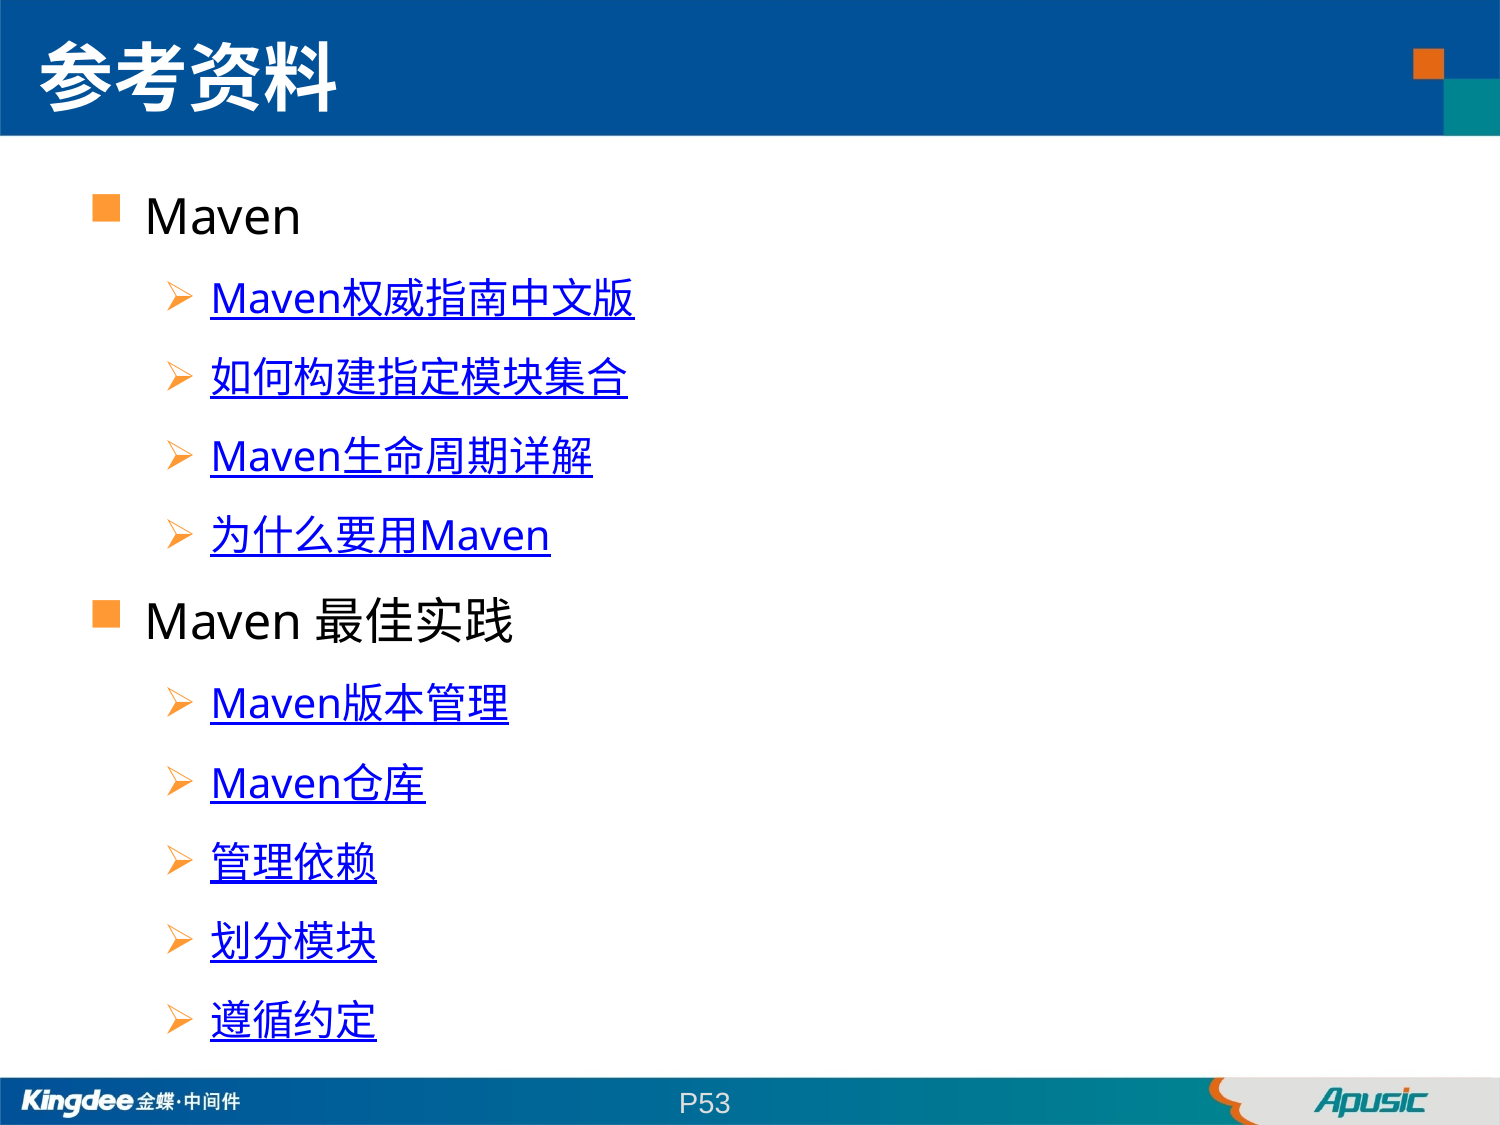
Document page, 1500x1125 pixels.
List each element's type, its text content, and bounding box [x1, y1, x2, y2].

list 参考资料 [23, 23, 1325, 129]
list Maven Maven权威指南中文版 如何构建指定模块集合 Maven生命周期详解 为什么要用Maven Maven最佳实践 Maven版本管理 Maven仓库 管理依赖 划分模块 遵循约定 [73, 177, 1434, 1021]
picture [0, 0, 1500, 1125]
